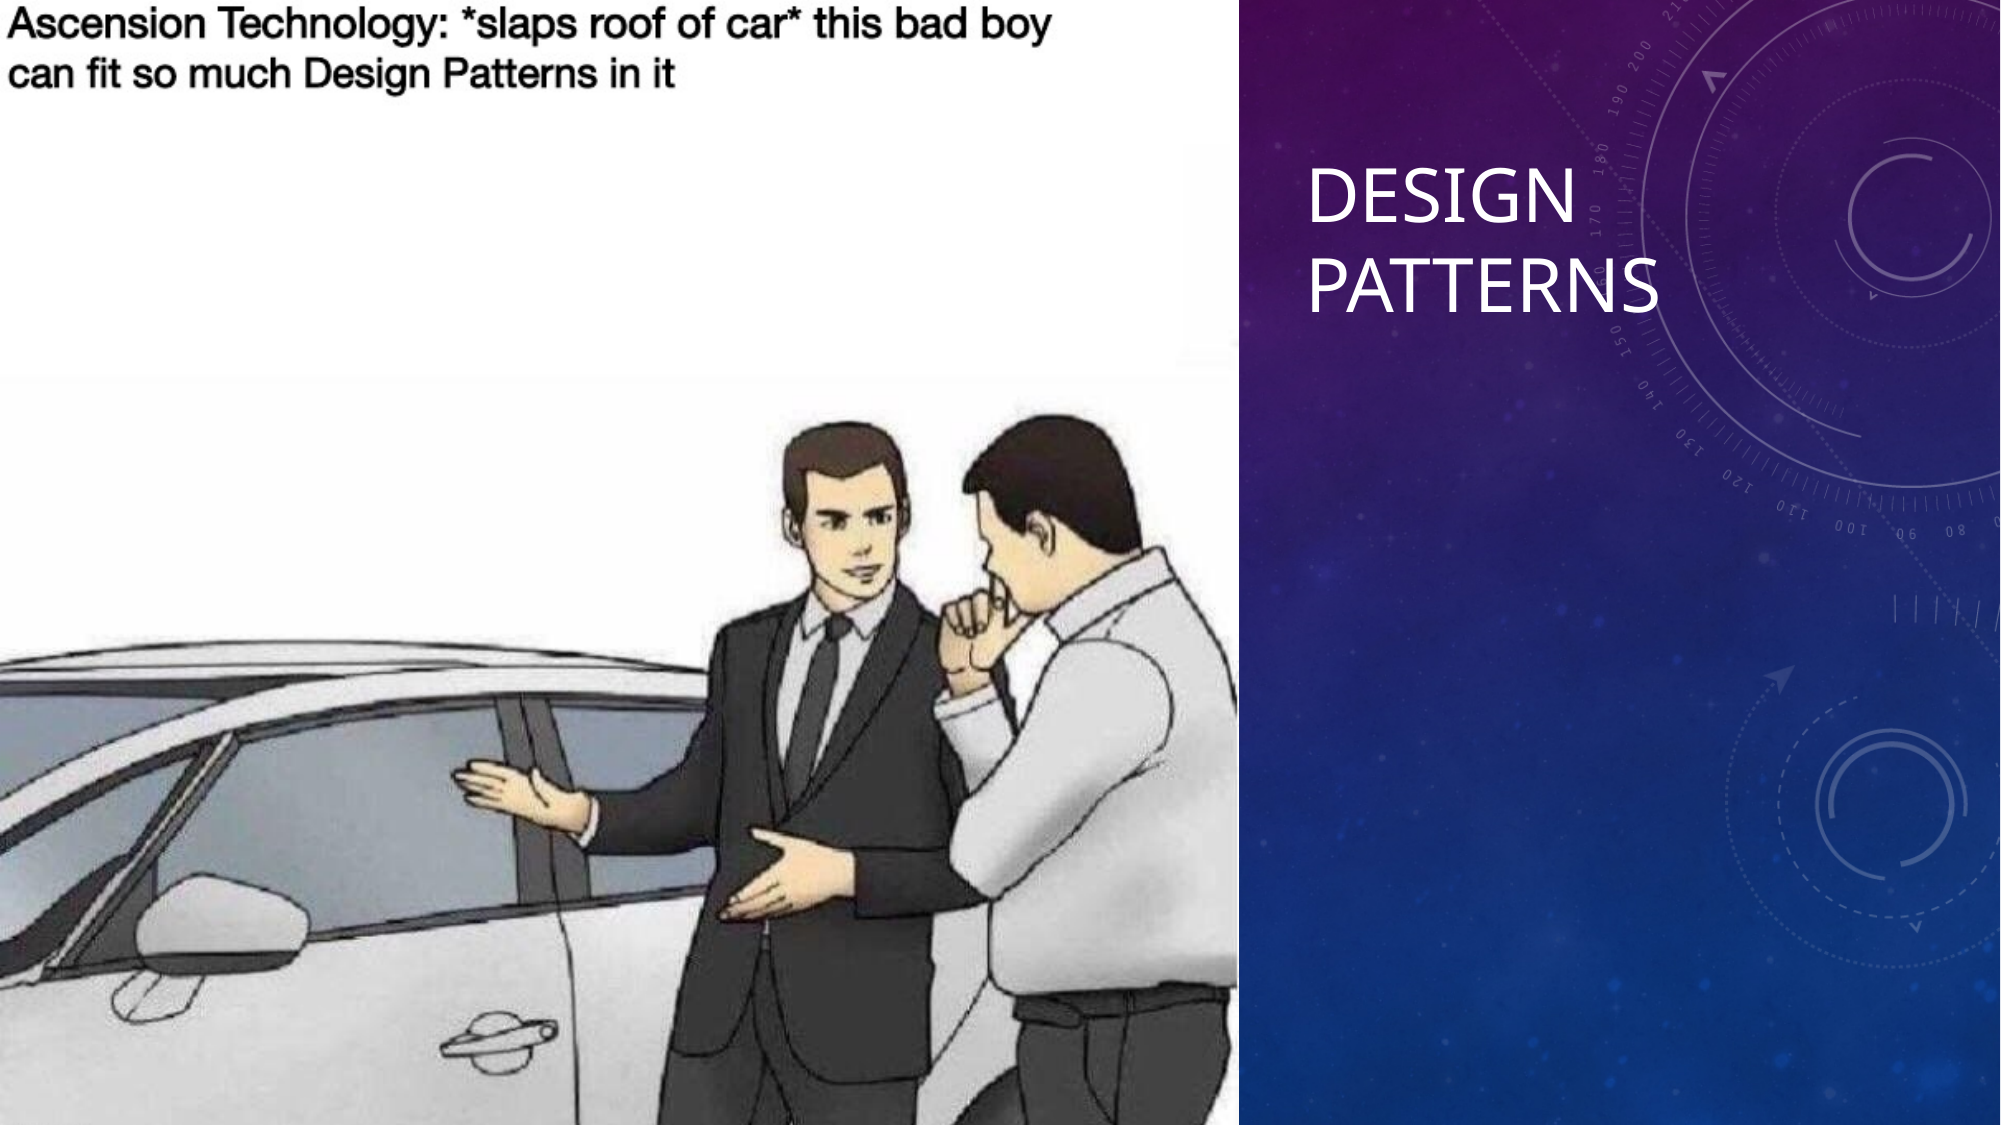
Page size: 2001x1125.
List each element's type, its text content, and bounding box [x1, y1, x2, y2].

title Design Patterns [1290, 105, 1899, 370]
picture [0, 0, 2001, 1125]
